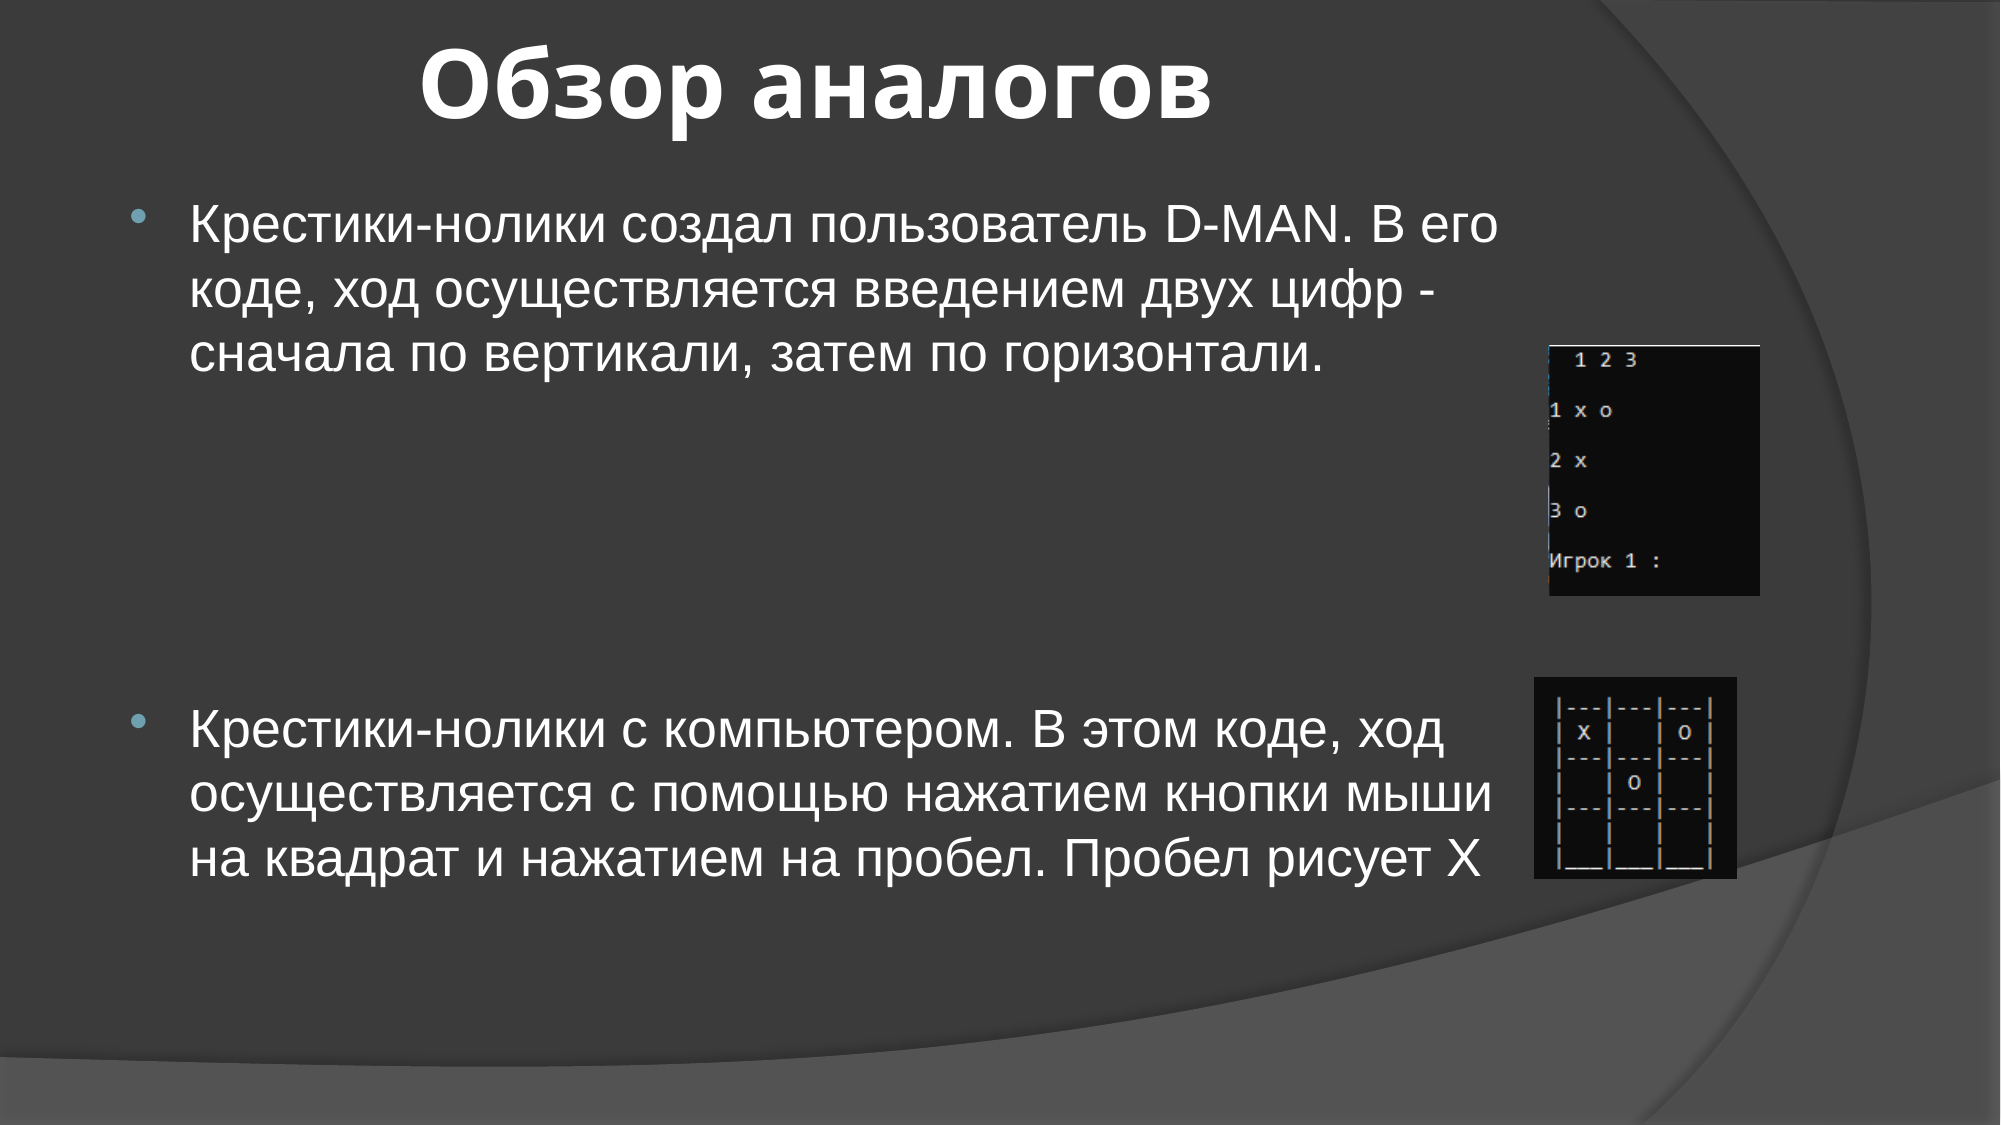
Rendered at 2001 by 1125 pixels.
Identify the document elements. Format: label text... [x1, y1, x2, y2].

picture [1548, 345, 1760, 597]
picture [1534, 677, 1737, 880]
title Обзор аналогов [111, 0, 1522, 106]
list Крестики-нолики создал пользователь D-MAN. В его коде, ход осуществляется введением двух цифр - сначала по вертикали, затем по горизонтали. Крестики-нолики с компьютером. В этом коде, ход осуществляется с помощью нажатием кнопки мыши на квадрат и нажатием на пробел. Пробел рисует Х [111, 106, 1522, 991]
